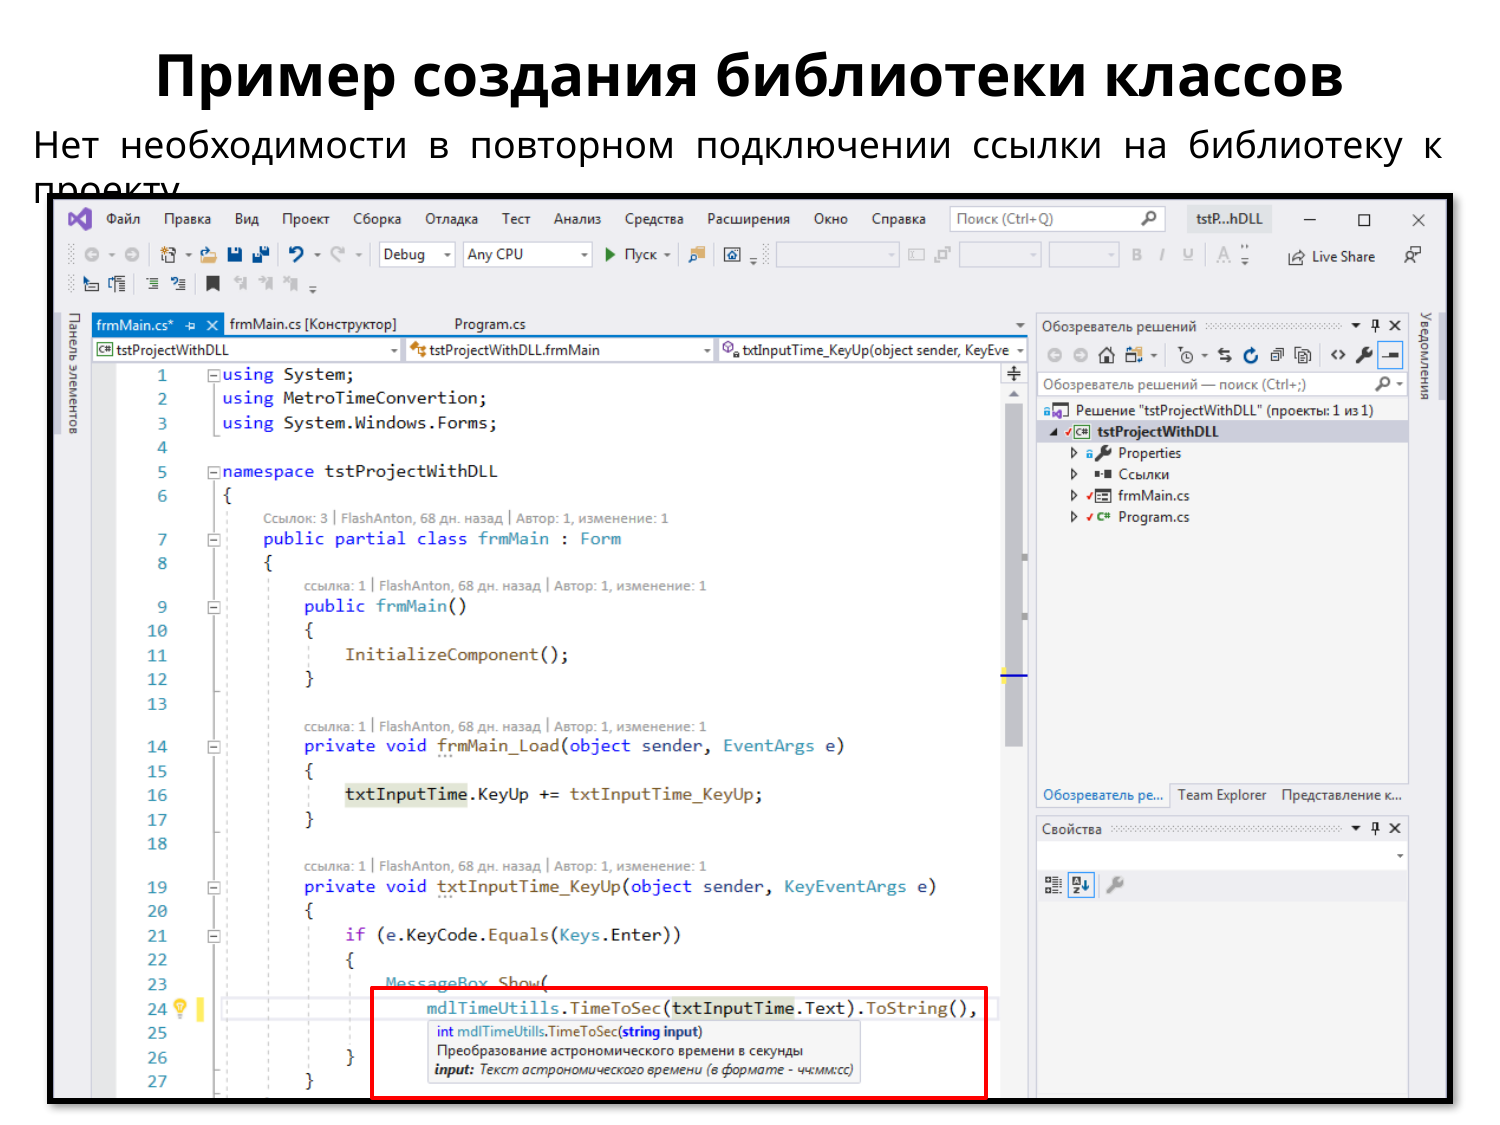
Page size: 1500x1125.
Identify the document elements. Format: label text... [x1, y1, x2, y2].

text_box Пример создания библиотеки классов [17, 30, 1483, 116]
picture [52, 199, 1448, 1098]
text_box Нет необходимости в повторном подключении ссылки на библиотеку к проекту. [17, 113, 1459, 219]
